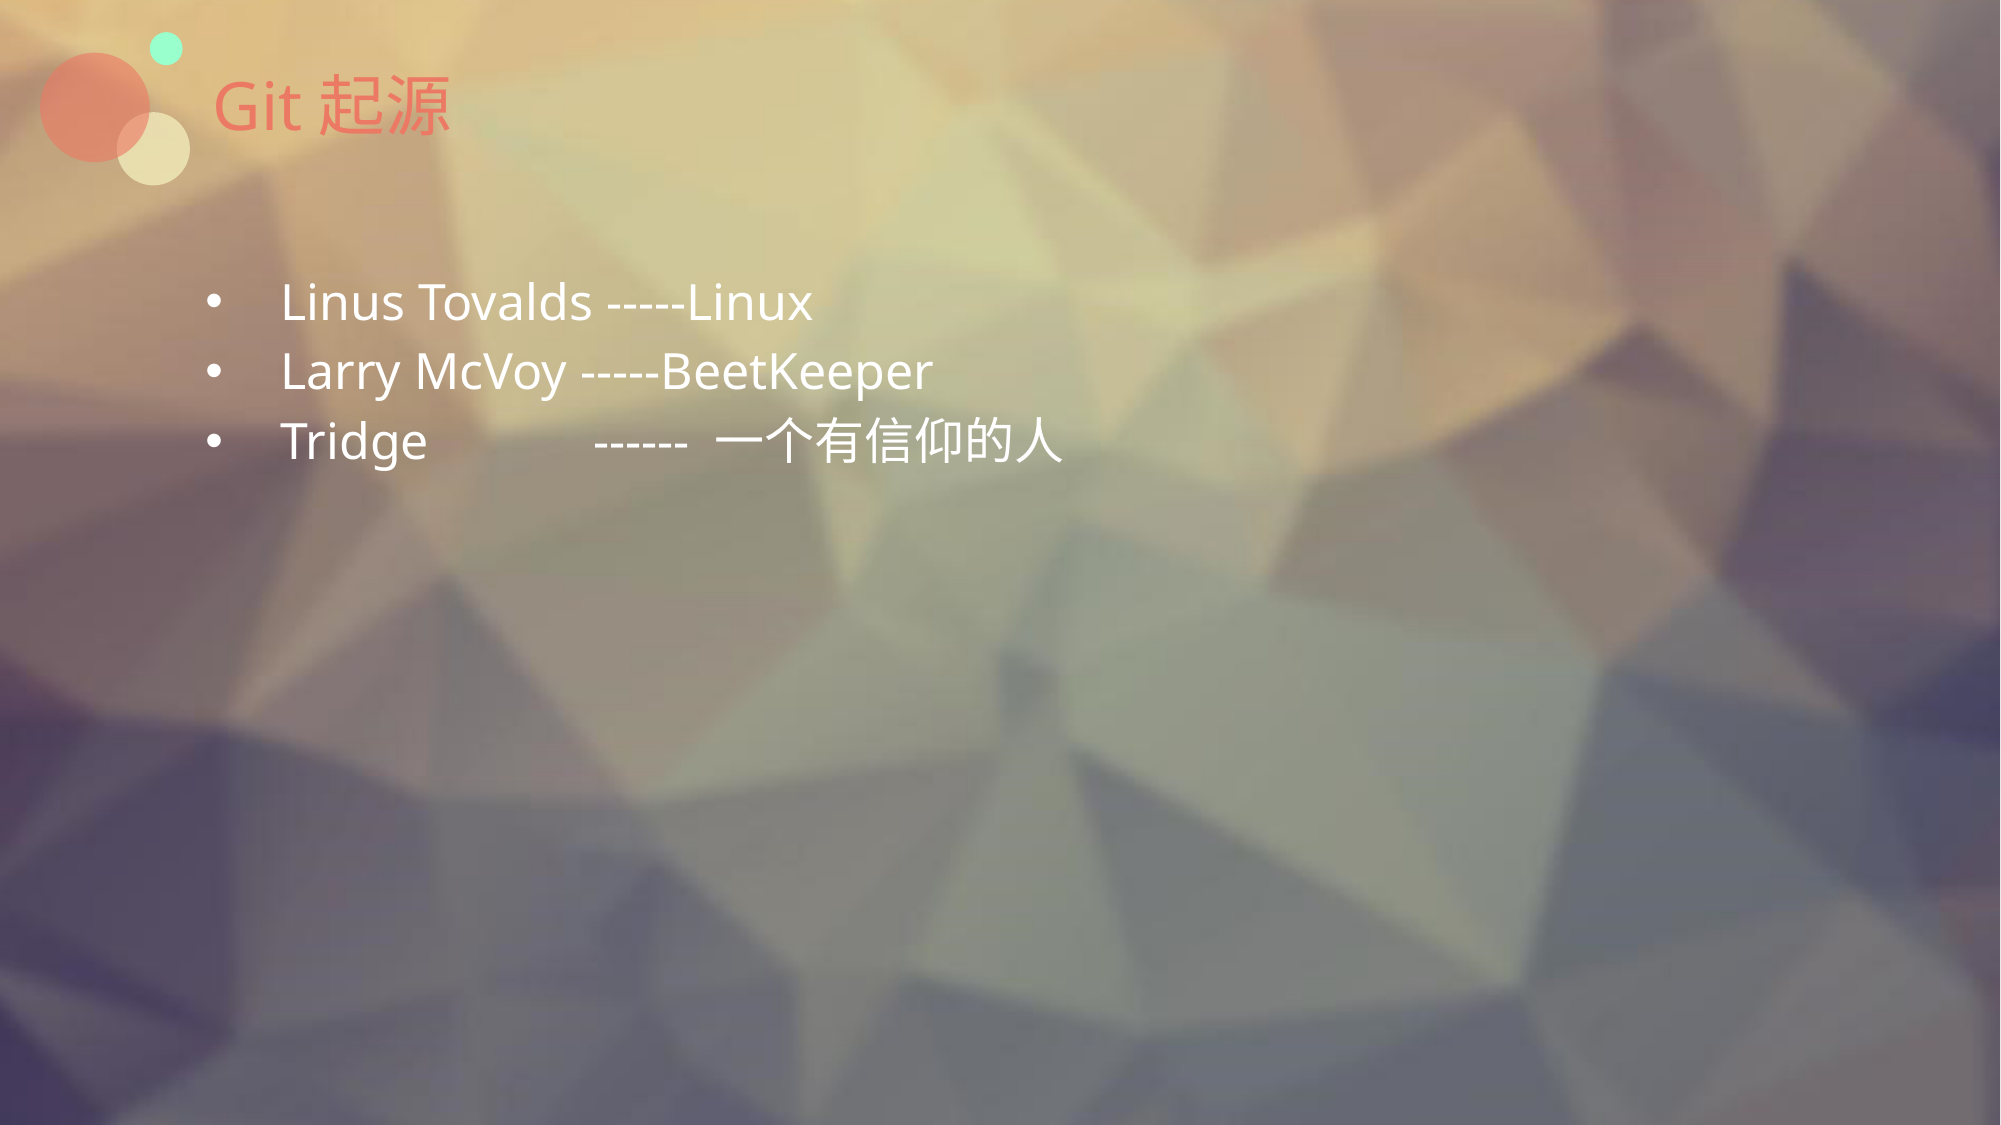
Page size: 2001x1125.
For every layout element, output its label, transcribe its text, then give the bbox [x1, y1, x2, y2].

title Git起源 [197, 32, 1900, 176]
list Linus Tovalds -----Linux Larry McVoy -----BeetKeeper Tridge ------ 一个有信仰的人 [190, 262, 1900, 1005]
picture [0, 0, 2001, 1125]
